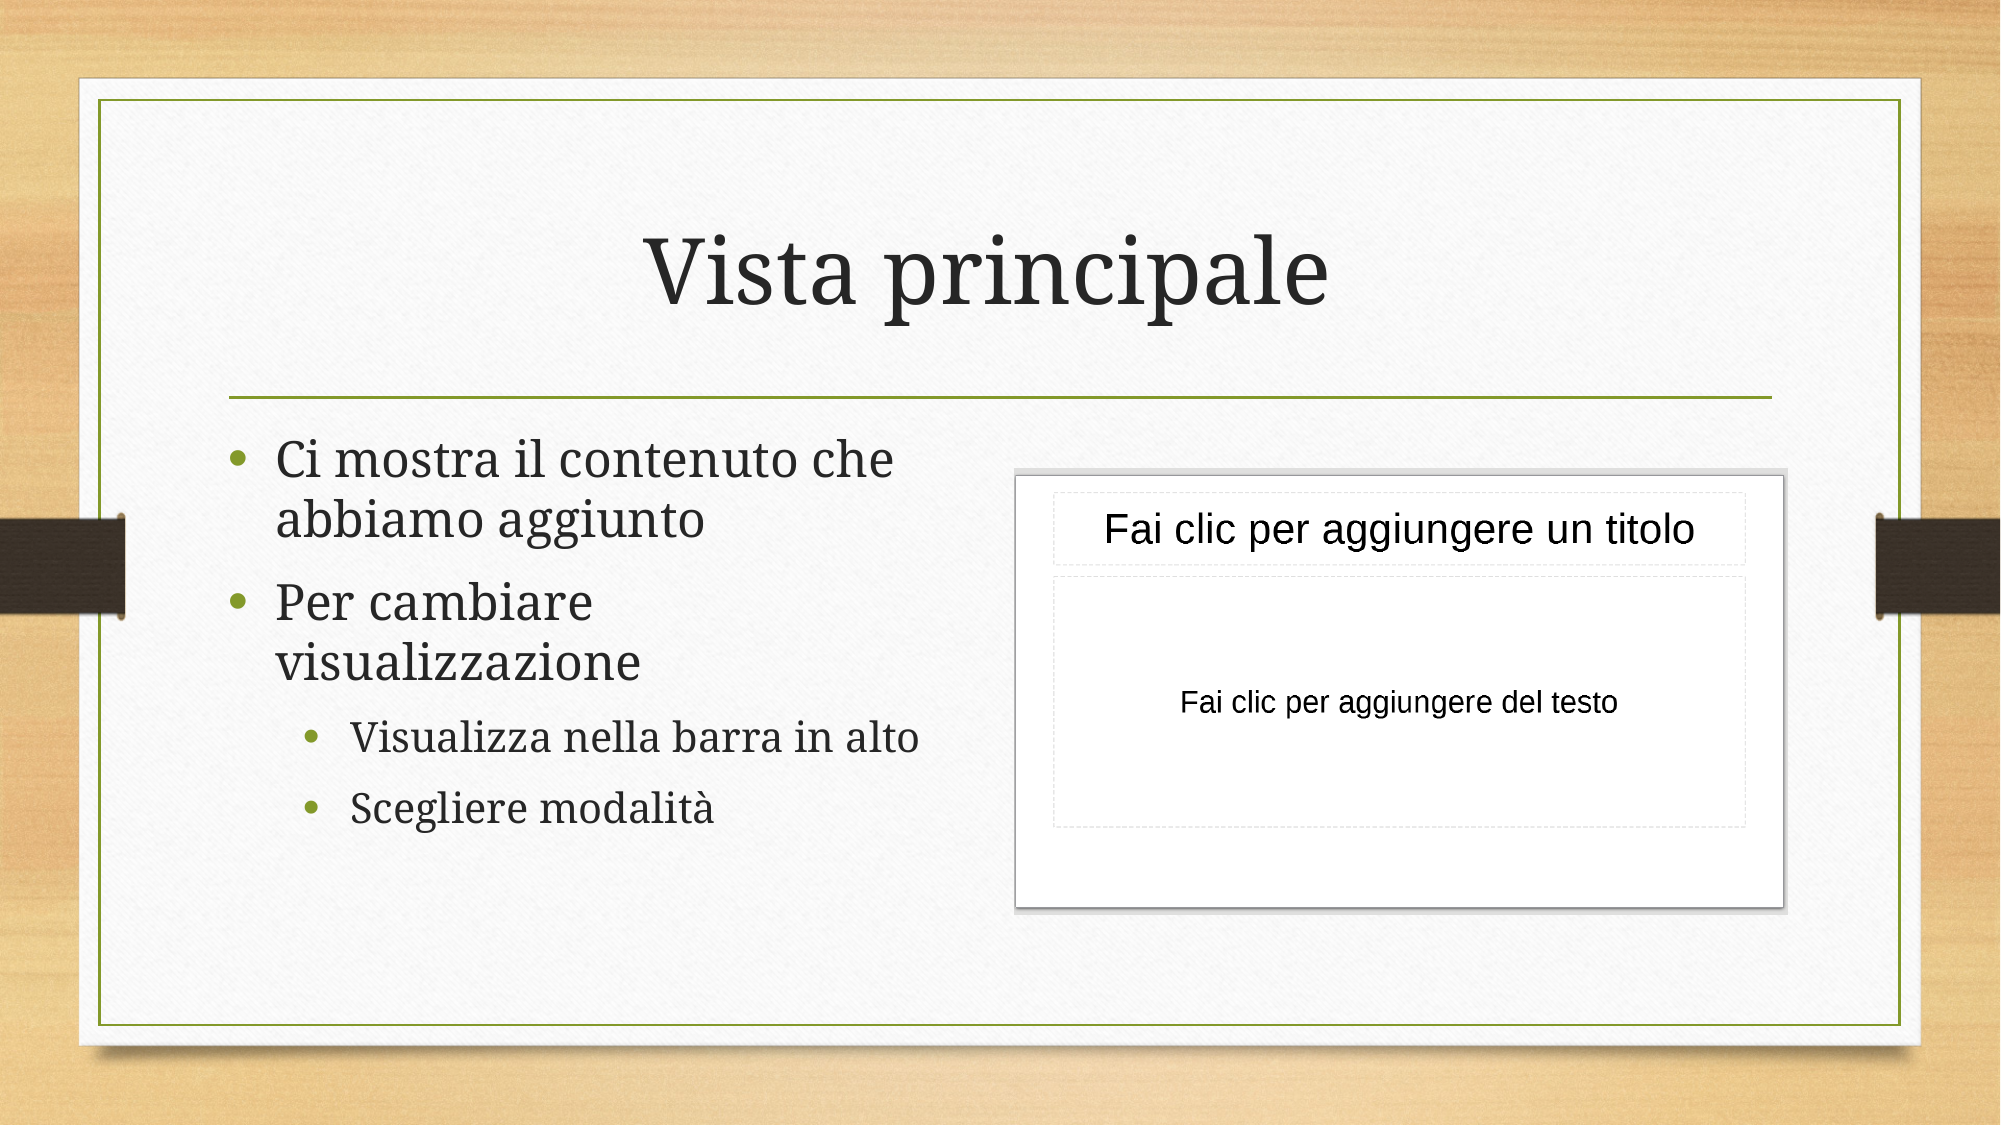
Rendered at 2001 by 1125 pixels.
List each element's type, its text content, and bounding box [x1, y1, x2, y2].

list Ci mostra il contenuto che abbiamo aggiunto Per cambiare visualizzazione Visualizza nella barra in alto Scegliere modalità [213, 420, 987, 963]
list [1013, 467, 1789, 916]
picture [0, 0, 2001, 1125]
title Vista principale [212, 161, 1788, 375]
